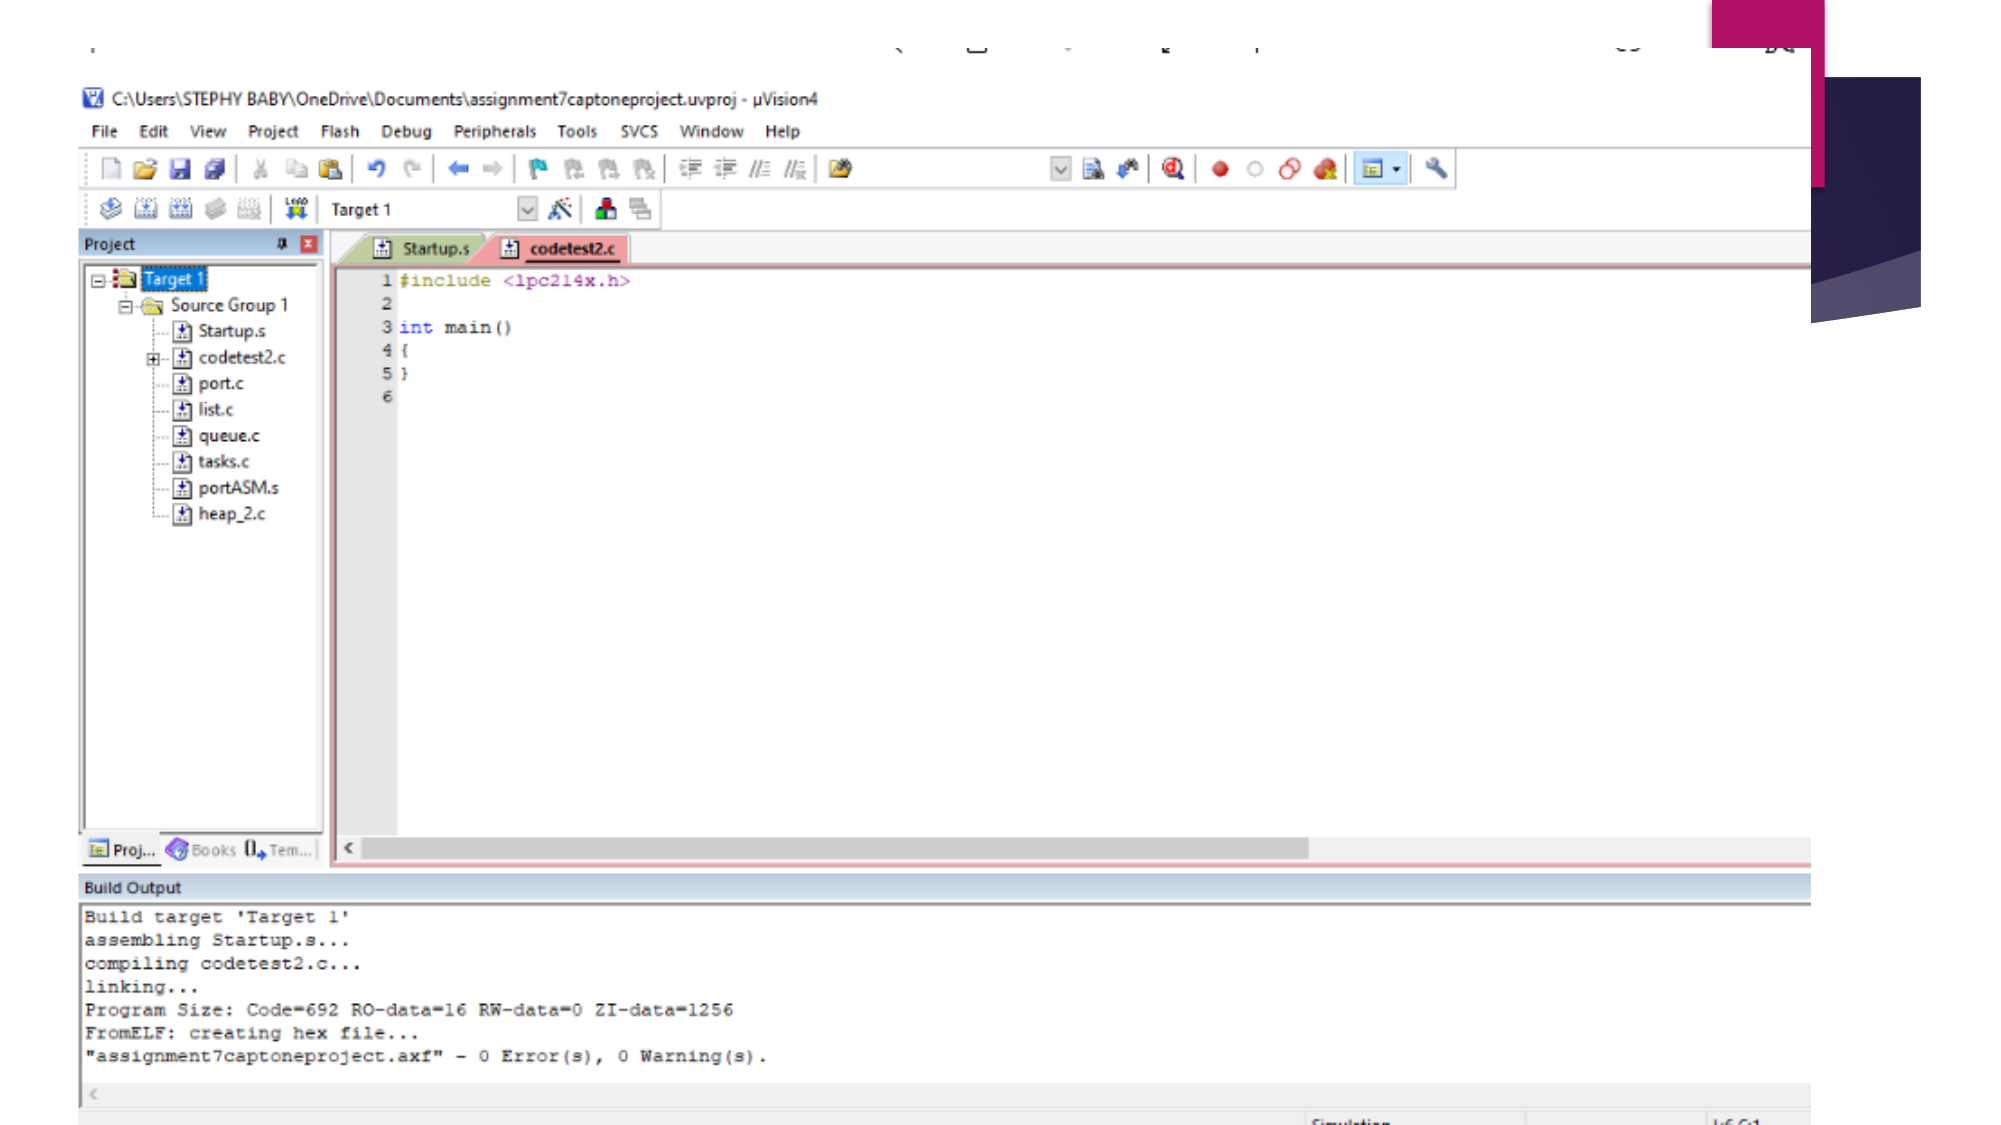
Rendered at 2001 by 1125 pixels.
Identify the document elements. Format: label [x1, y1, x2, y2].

list [67, 48, 1811, 1125]
